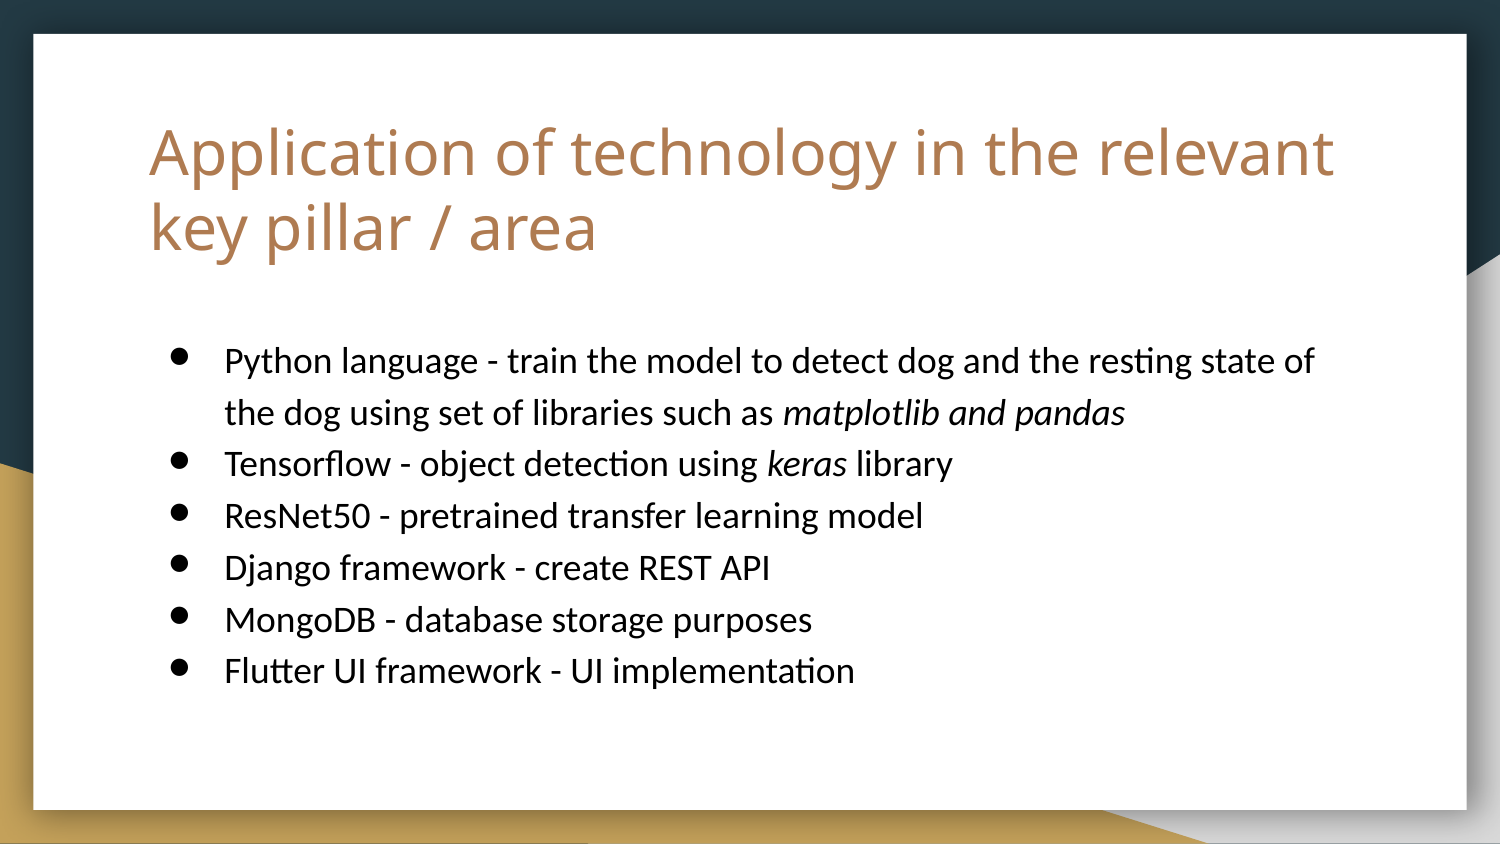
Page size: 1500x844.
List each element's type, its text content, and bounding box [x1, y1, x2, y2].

title Application of technology in the relevant key pillar / area [134, 98, 1366, 255]
list Python language - train the model to detect dog and the resting state of the dog using set of libraries such as matplotlib and pandas Tensorflow - object detection using keras library ResNet50 - pretrained transfer learning model Django framework - create REST API MongoDB - database storage purposes Flutter UI framework - UI implementation [134, 314, 1366, 736]
